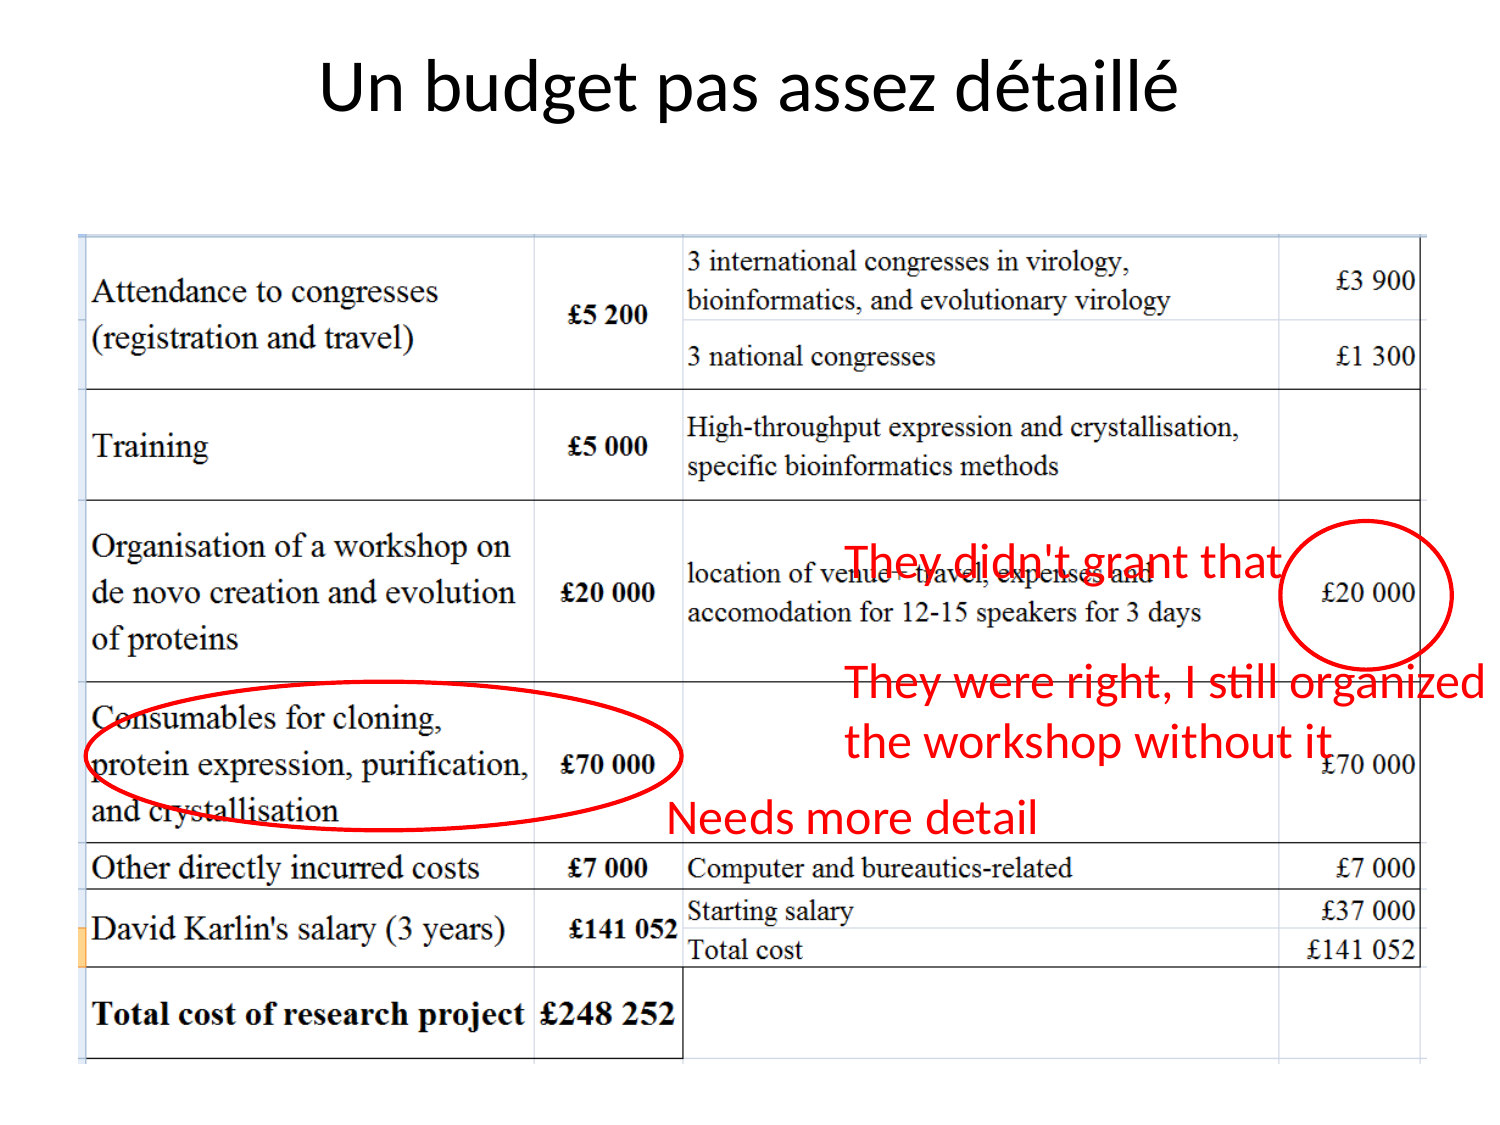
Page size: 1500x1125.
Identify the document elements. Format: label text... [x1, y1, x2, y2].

title Un budget pas assez détaillé [0, 11, 1500, 152]
text_box They didn't grant that They were right, I still organized the workshop without it [1430, 520, 1500, 776]
picture [78, 234, 1427, 1065]
